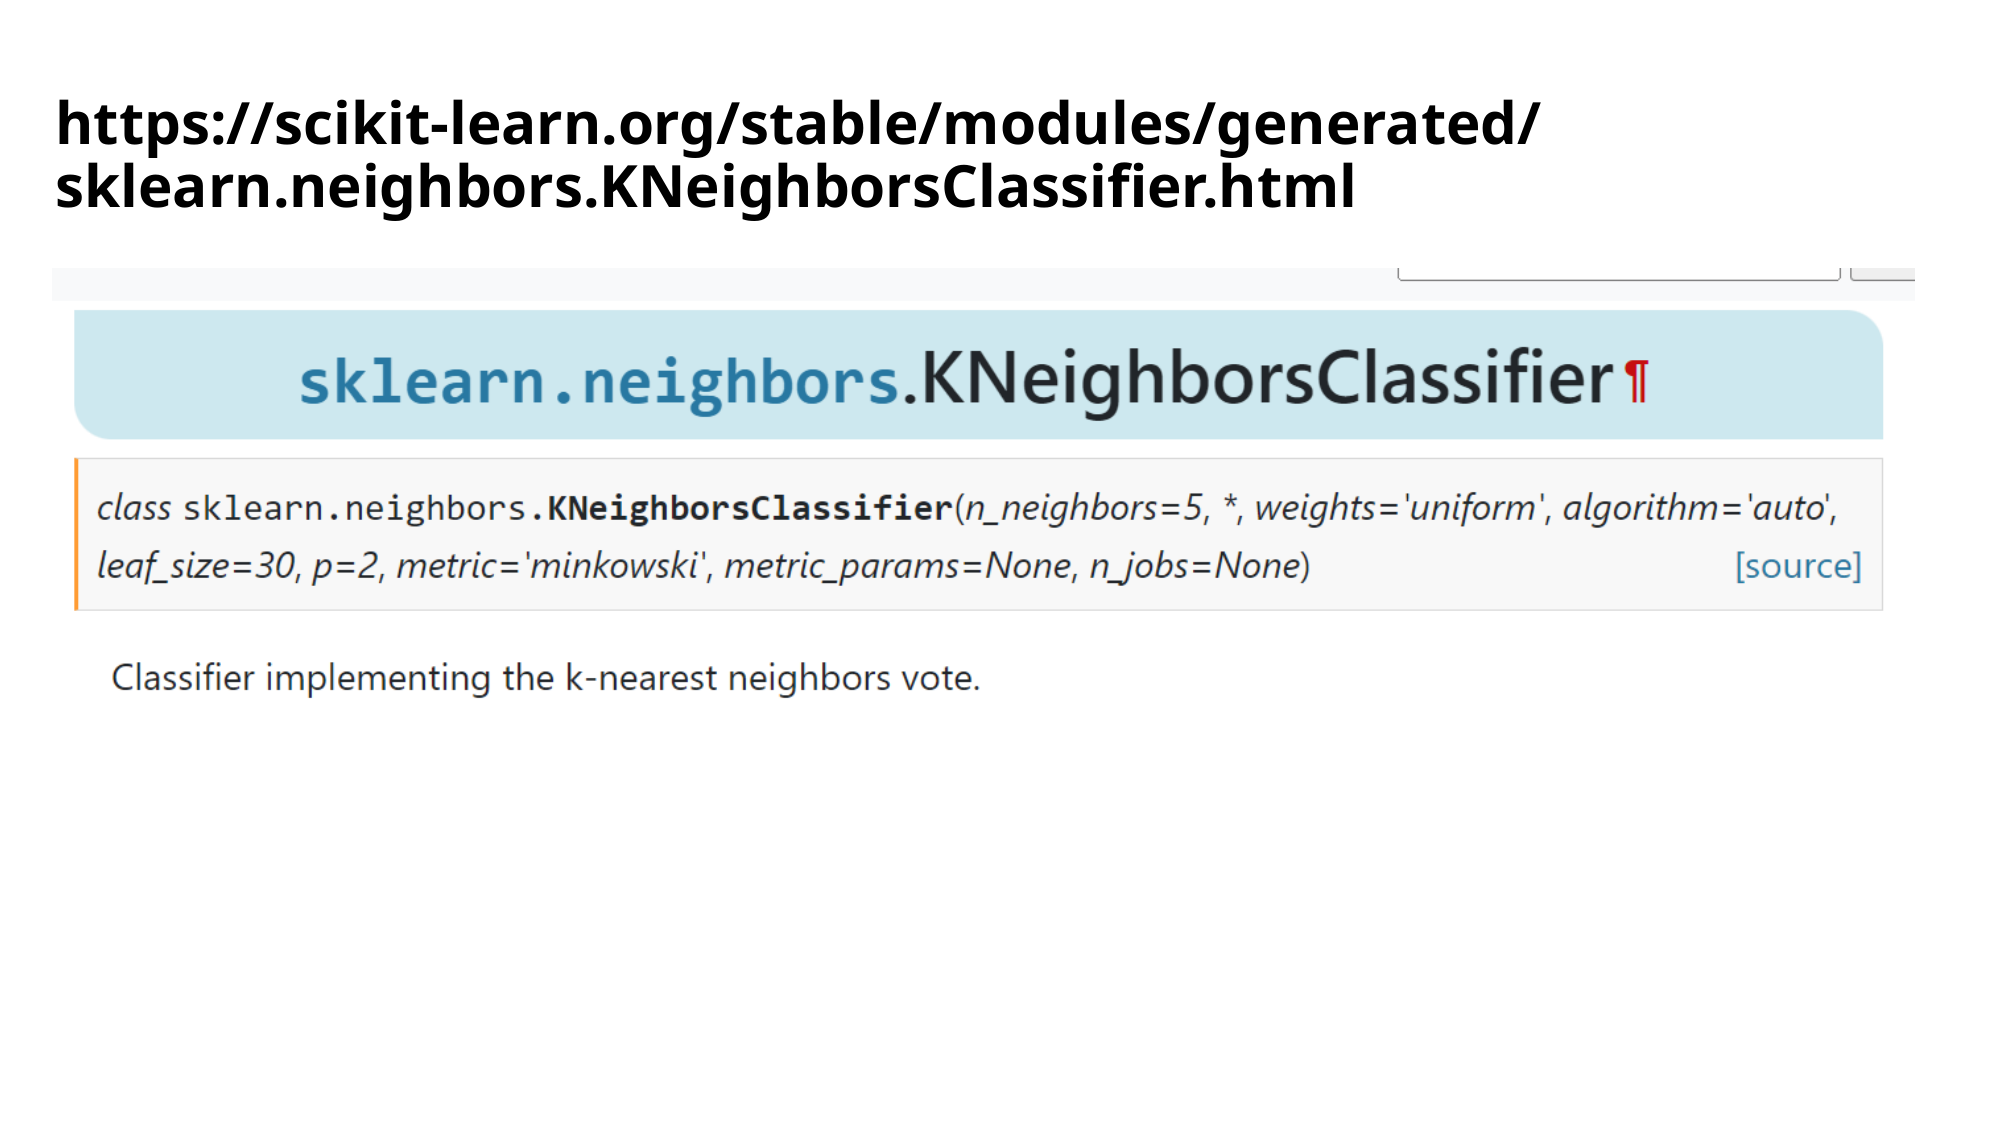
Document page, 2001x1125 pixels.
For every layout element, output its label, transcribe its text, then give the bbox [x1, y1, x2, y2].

title https://scikit-learn.org/stable/modules/generated/sklearn.neighbors.KNeighborsClassifier.html [40, 73, 1968, 241]
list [52, 268, 1915, 735]
